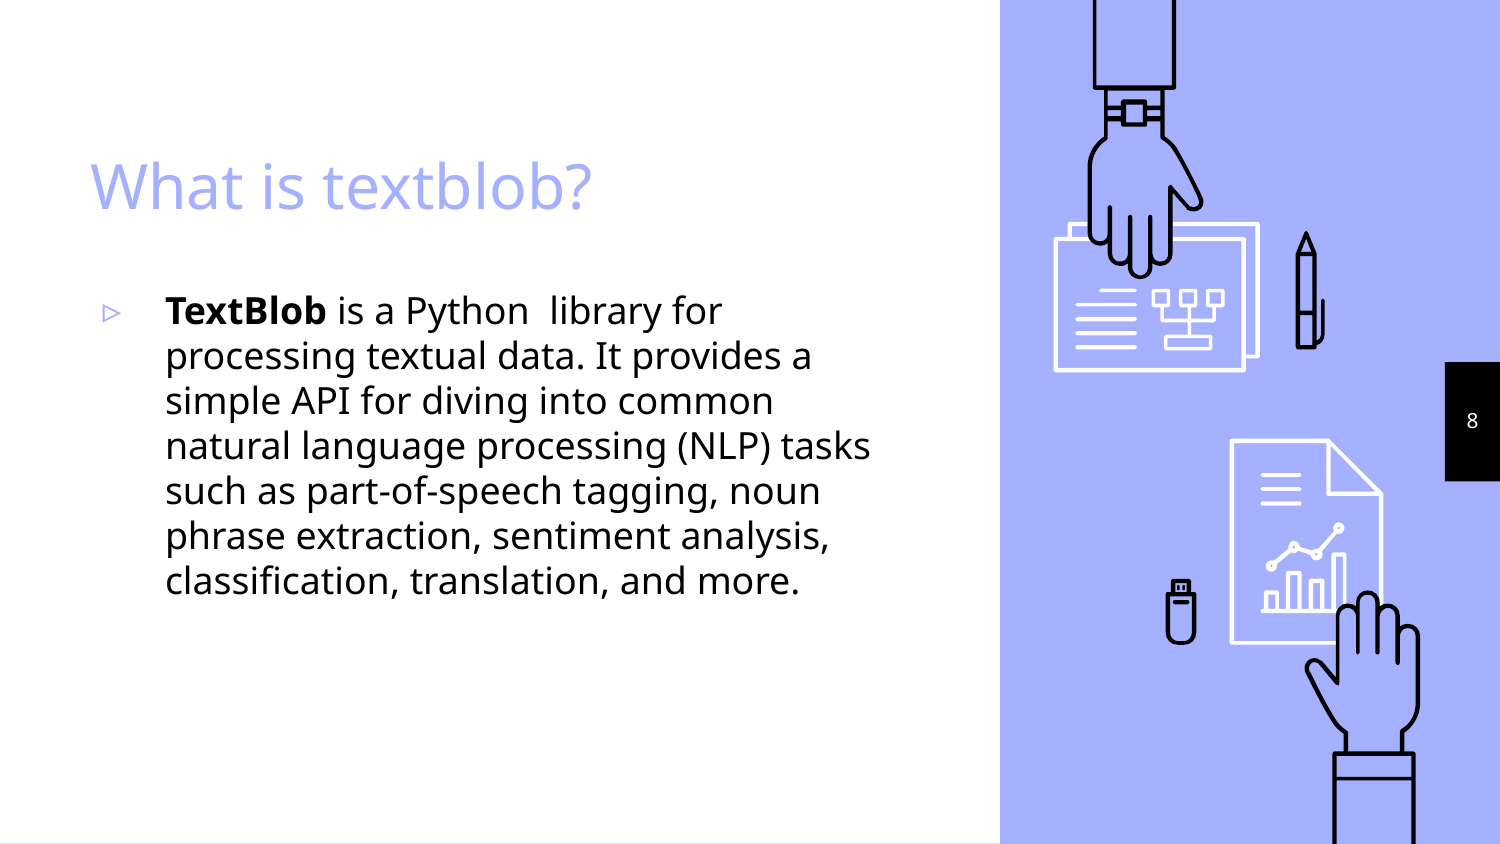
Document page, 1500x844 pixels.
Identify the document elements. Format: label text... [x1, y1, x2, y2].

title What is textblob? [75, 96, 918, 237]
list TextBlob is a Python library for processing textual data. It provides a simple API for diving into common natural language processing (NLP) tasks such as part-of-speech tagging, noun phrase extraction, sentiment analysis, classification, translation, and more. [75, 271, 918, 794]
slide_number 8 [1444, 362, 1500, 482]
